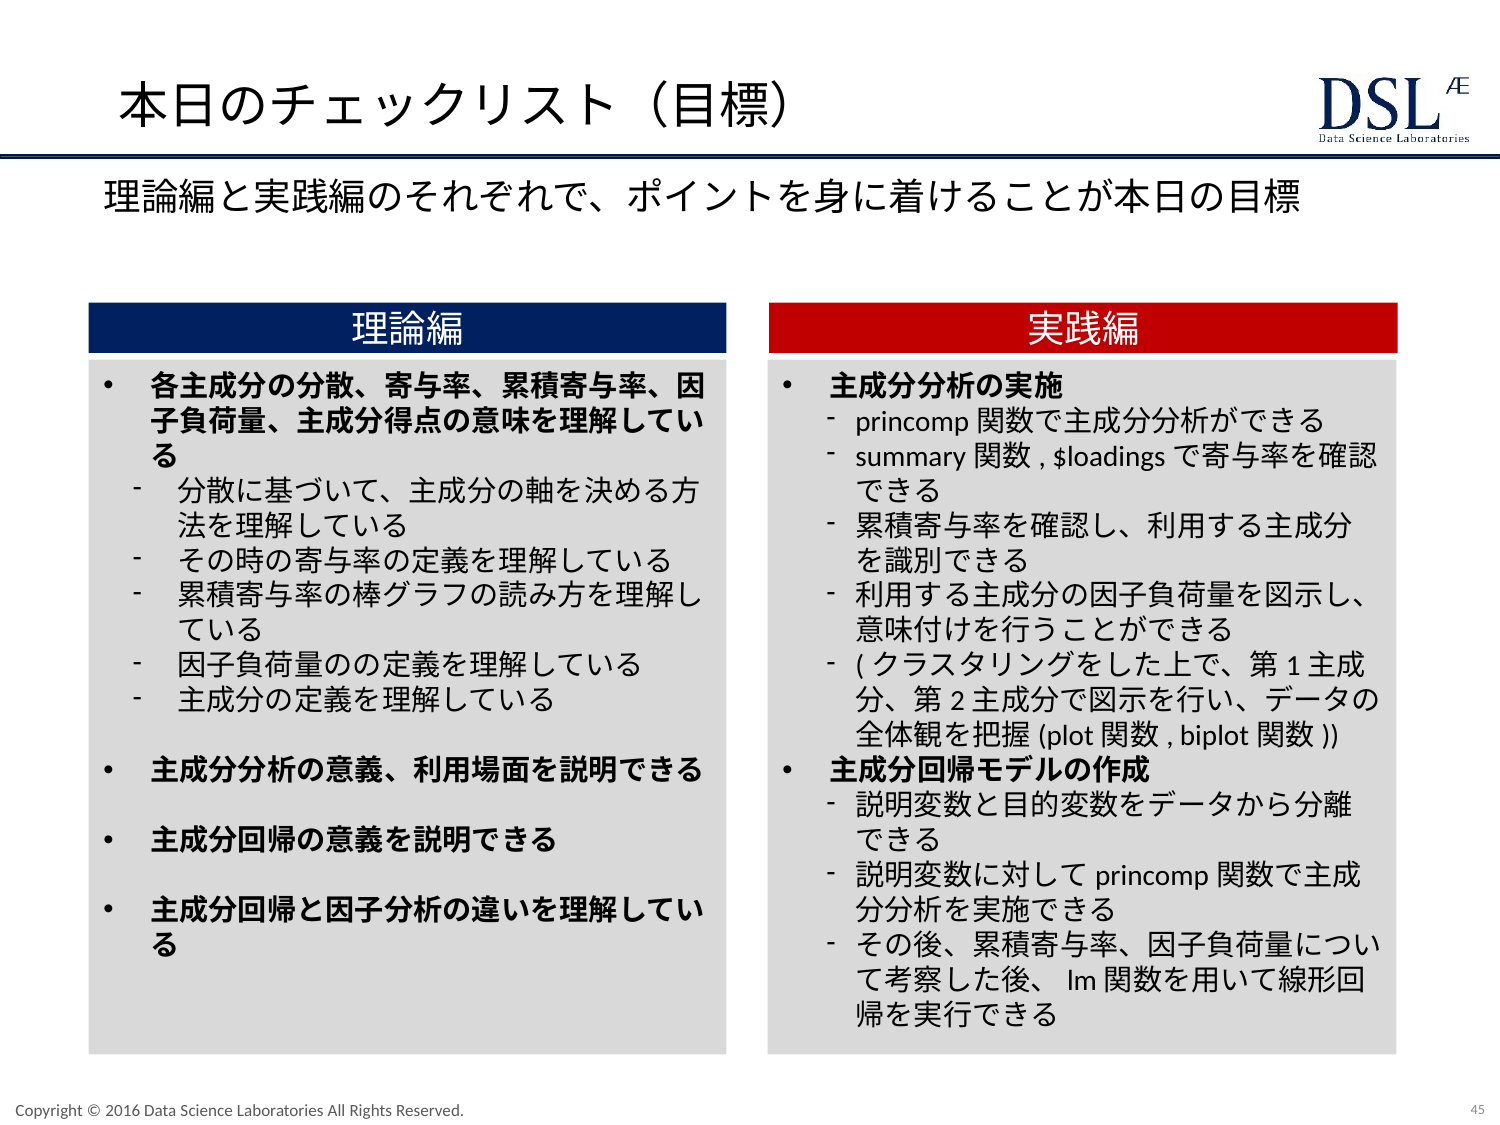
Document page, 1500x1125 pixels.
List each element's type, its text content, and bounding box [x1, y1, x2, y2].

list 理論編と実践編のそれぞれで、ポイントを身に着けることが本日の目標 [88, 171, 1398, 285]
text_box 主成分分析の実施 princomp関数で主成分分析ができる summary関数, $loadingsで寄与率を確認できる 累積寄与率を確認し、利用する主成分を識別できる 利用する主成分の因子負荷量を図示し、意味付けを行うことができる (クラスタリングをした上で、第1主成分、第2主成分で図示を行い、データの全体観を把握(plot関数, biplot関数)) 主成分回帰モデルの作成 説明変数と目的変数をデータから分離できる 説明変数に対してprincomp関数で主成分分析を実施できる その後、累積寄与率、因子負荷量について考察した後、lm関数を用いて線形回帰を実行できる [767, 359, 1397, 1055]
text_box 理論編 [87, 302, 727, 354]
picture [1398, 74, 1471, 144]
title 本日のチェックリスト（目標） [103, 60, 1398, 155]
slide_number 45 [1162, 1092, 1500, 1125]
text_box 各主成分の分散、寄与率、累積寄与率、因子負荷量、主成分得点の意味を理解している 分散に基づいて、主成分の軸を決める方法を理解している その時の寄与率の定義を理解している 累積寄与率の棒グラフの読み方を理解している 因子負荷量のの定義を理解している 主成分の定義を理解している 主成分分析の意義、利用場面を説明できる 主成分回帰の意義を説明できる 主成分回帰と因子分析の違いを理解している [87, 359, 727, 1055]
text_box 実践編 [768, 302, 1399, 354]
slide_number Copyright © 2016 Data Science Laboratories All Rights Reserved. [0, 1094, 937, 1125]
